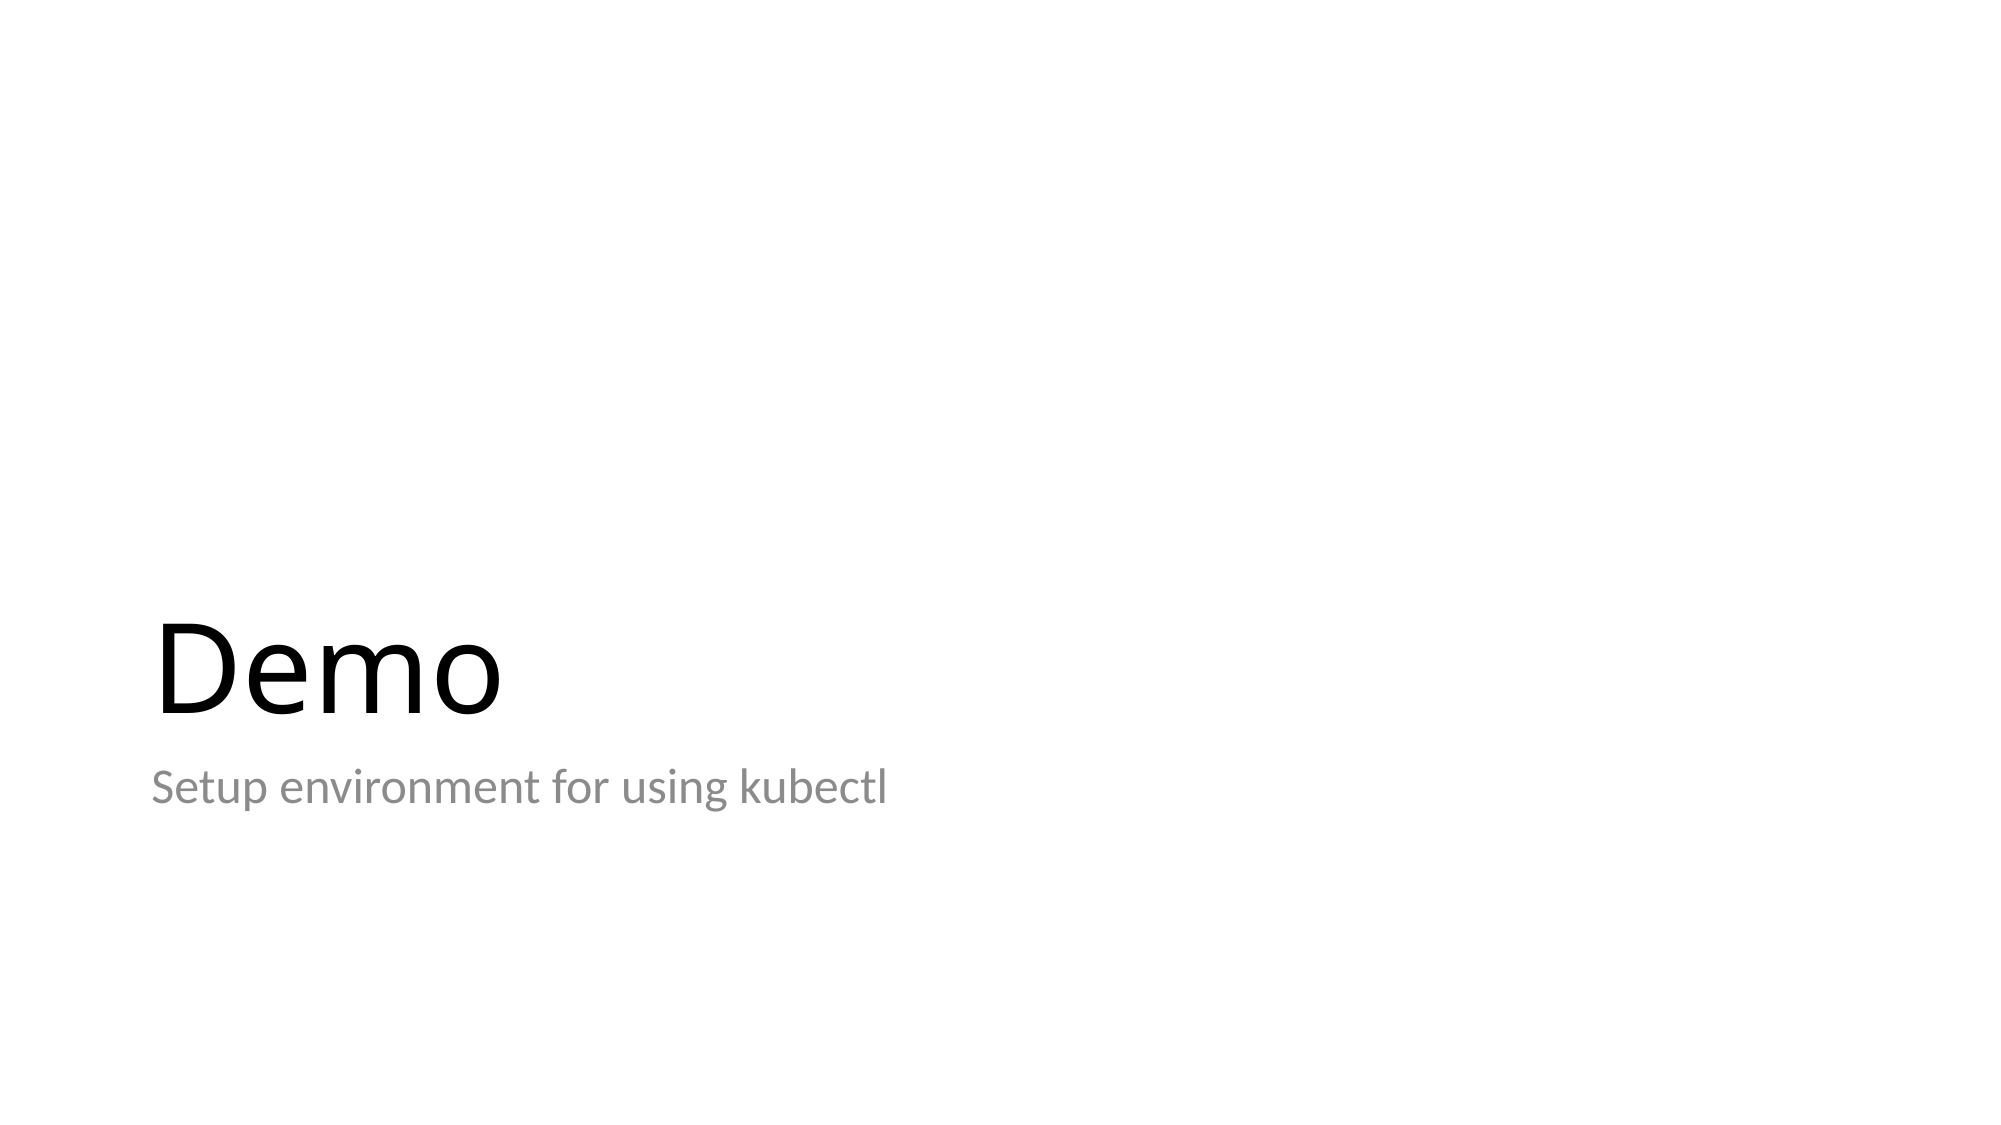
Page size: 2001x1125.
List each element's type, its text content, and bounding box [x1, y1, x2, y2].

title Demo [136, 280, 1862, 749]
list Setup environment for using kubectl [136, 752, 1862, 999]
